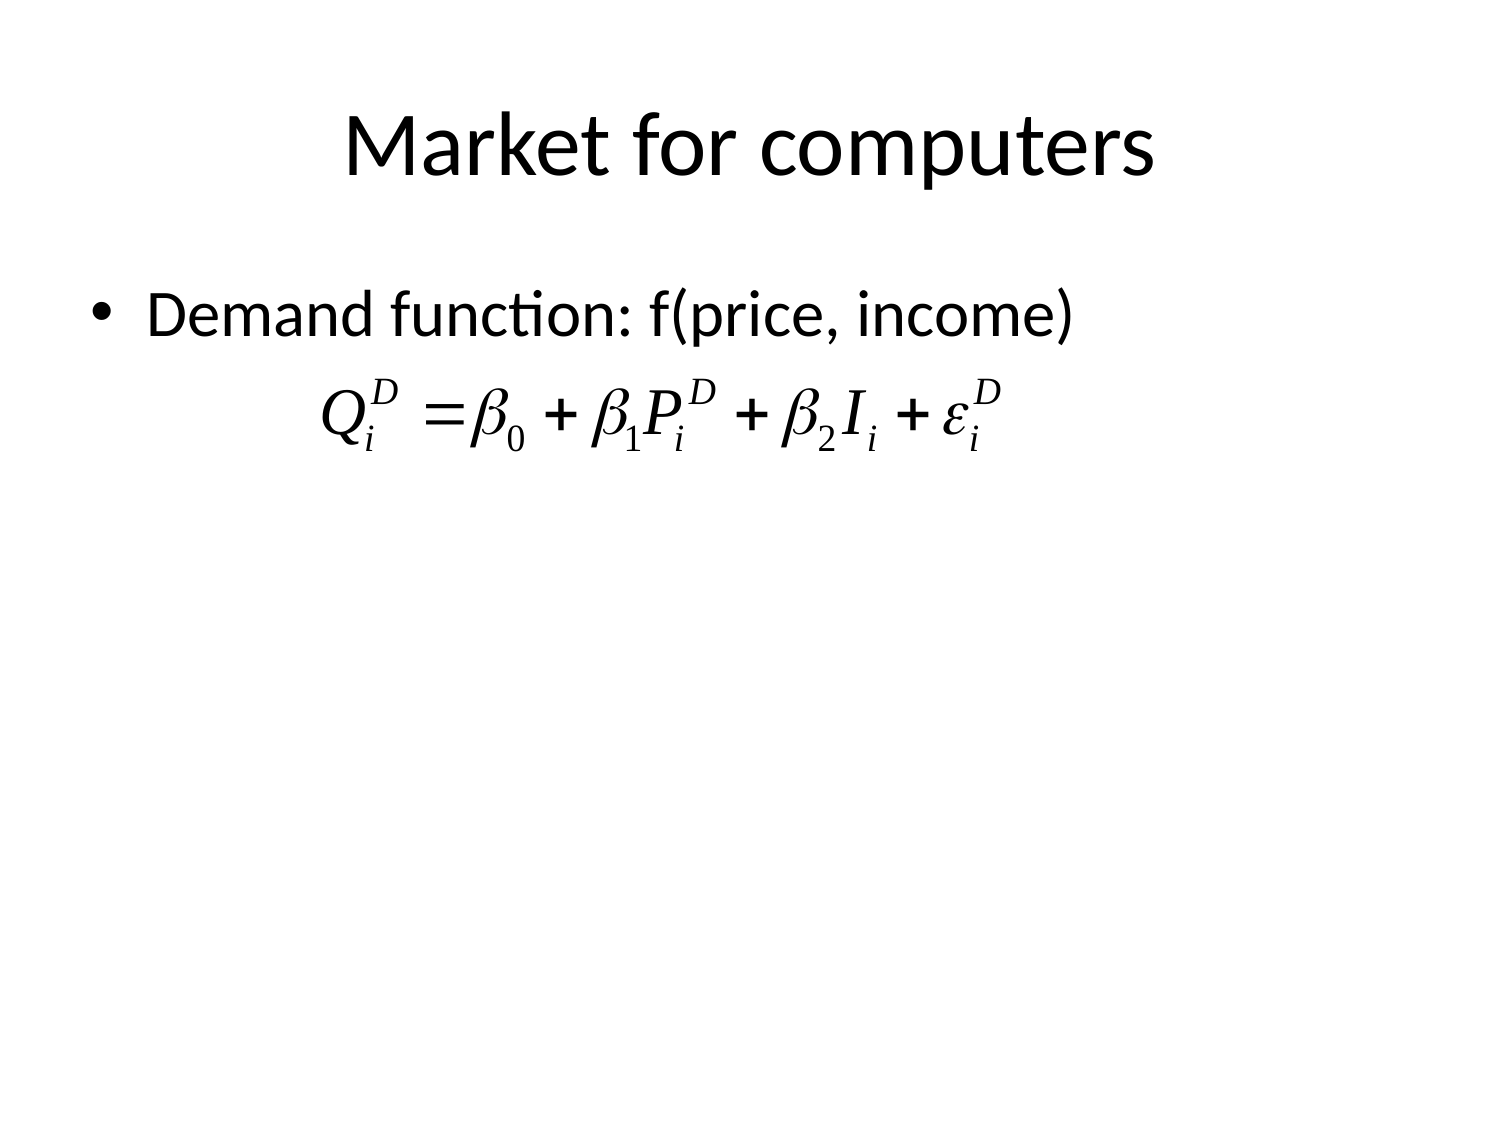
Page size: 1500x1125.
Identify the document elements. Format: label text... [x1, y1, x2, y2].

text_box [312, 362, 1013, 463]
title Market for computers [75, 45, 1425, 233]
list Demand function: f(price, income) [75, 262, 1425, 1005]
